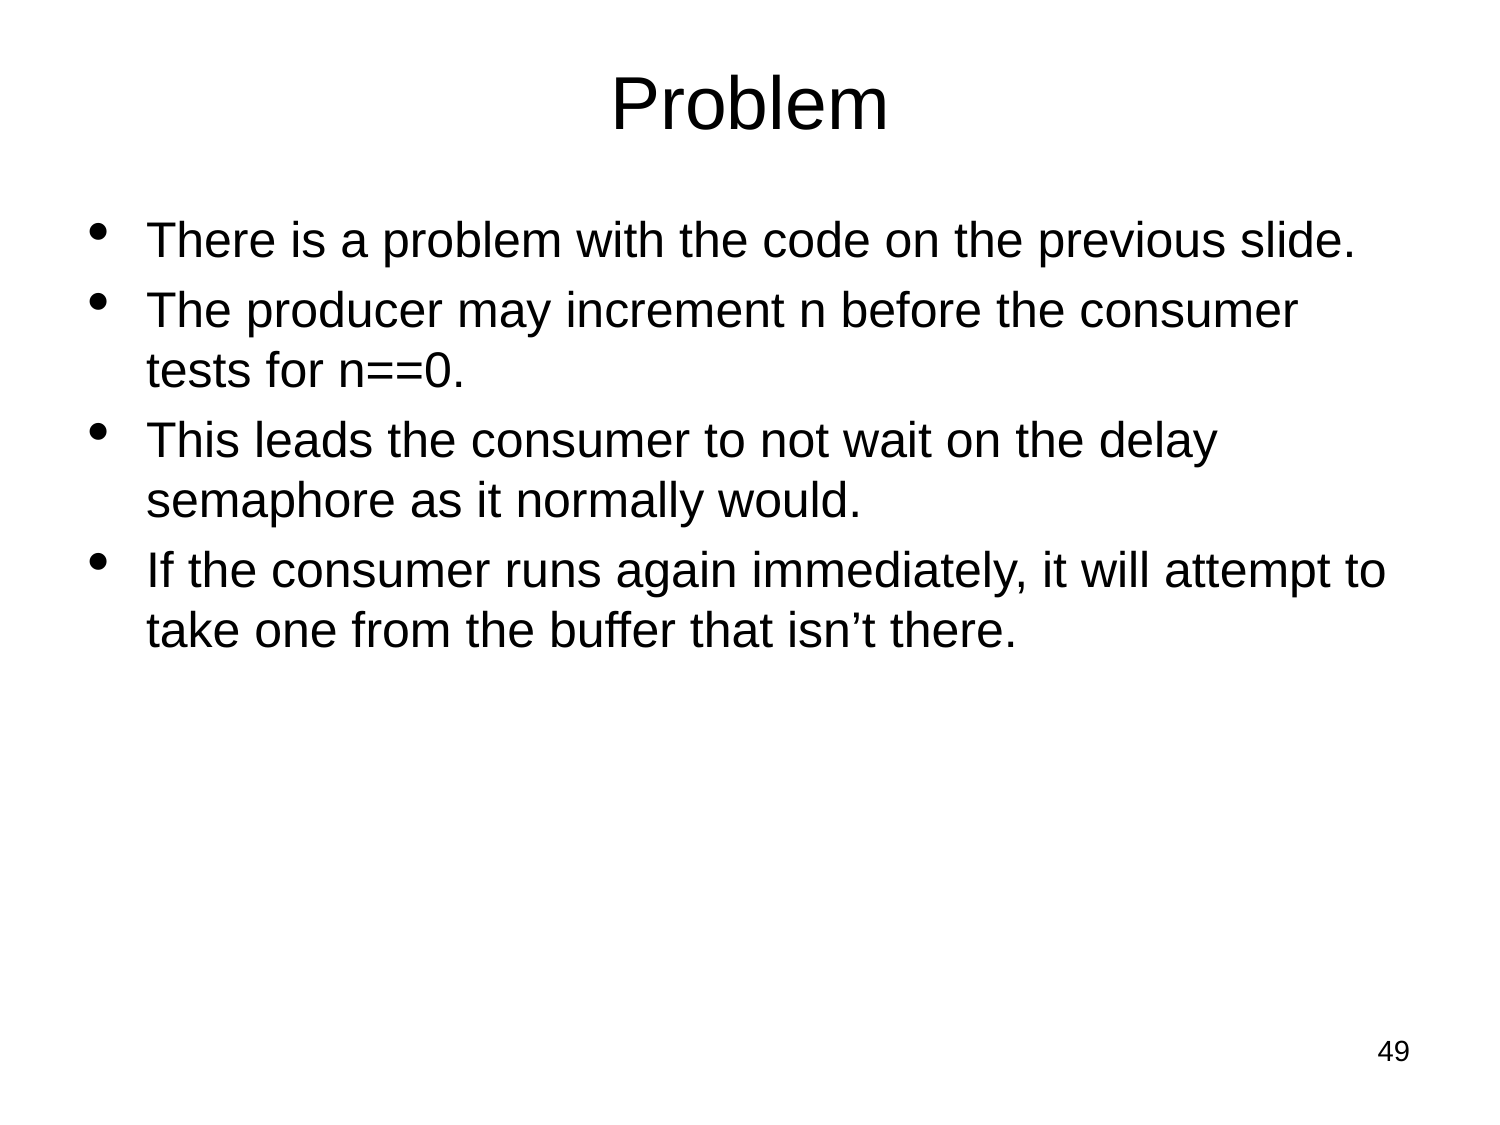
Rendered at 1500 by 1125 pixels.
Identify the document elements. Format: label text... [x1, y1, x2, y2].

text_box Problem [75, 12, 1425, 188]
text_box There is a problem with the code on the previous slide. The producer may increment n before the consumer tests for n==0. This leads the consumer to not wait on the delay semaphore as it normally would. If the consumer runs again immediately, it will attempt to take one from the buffer that isn’t there. [75, 200, 1425, 1100]
